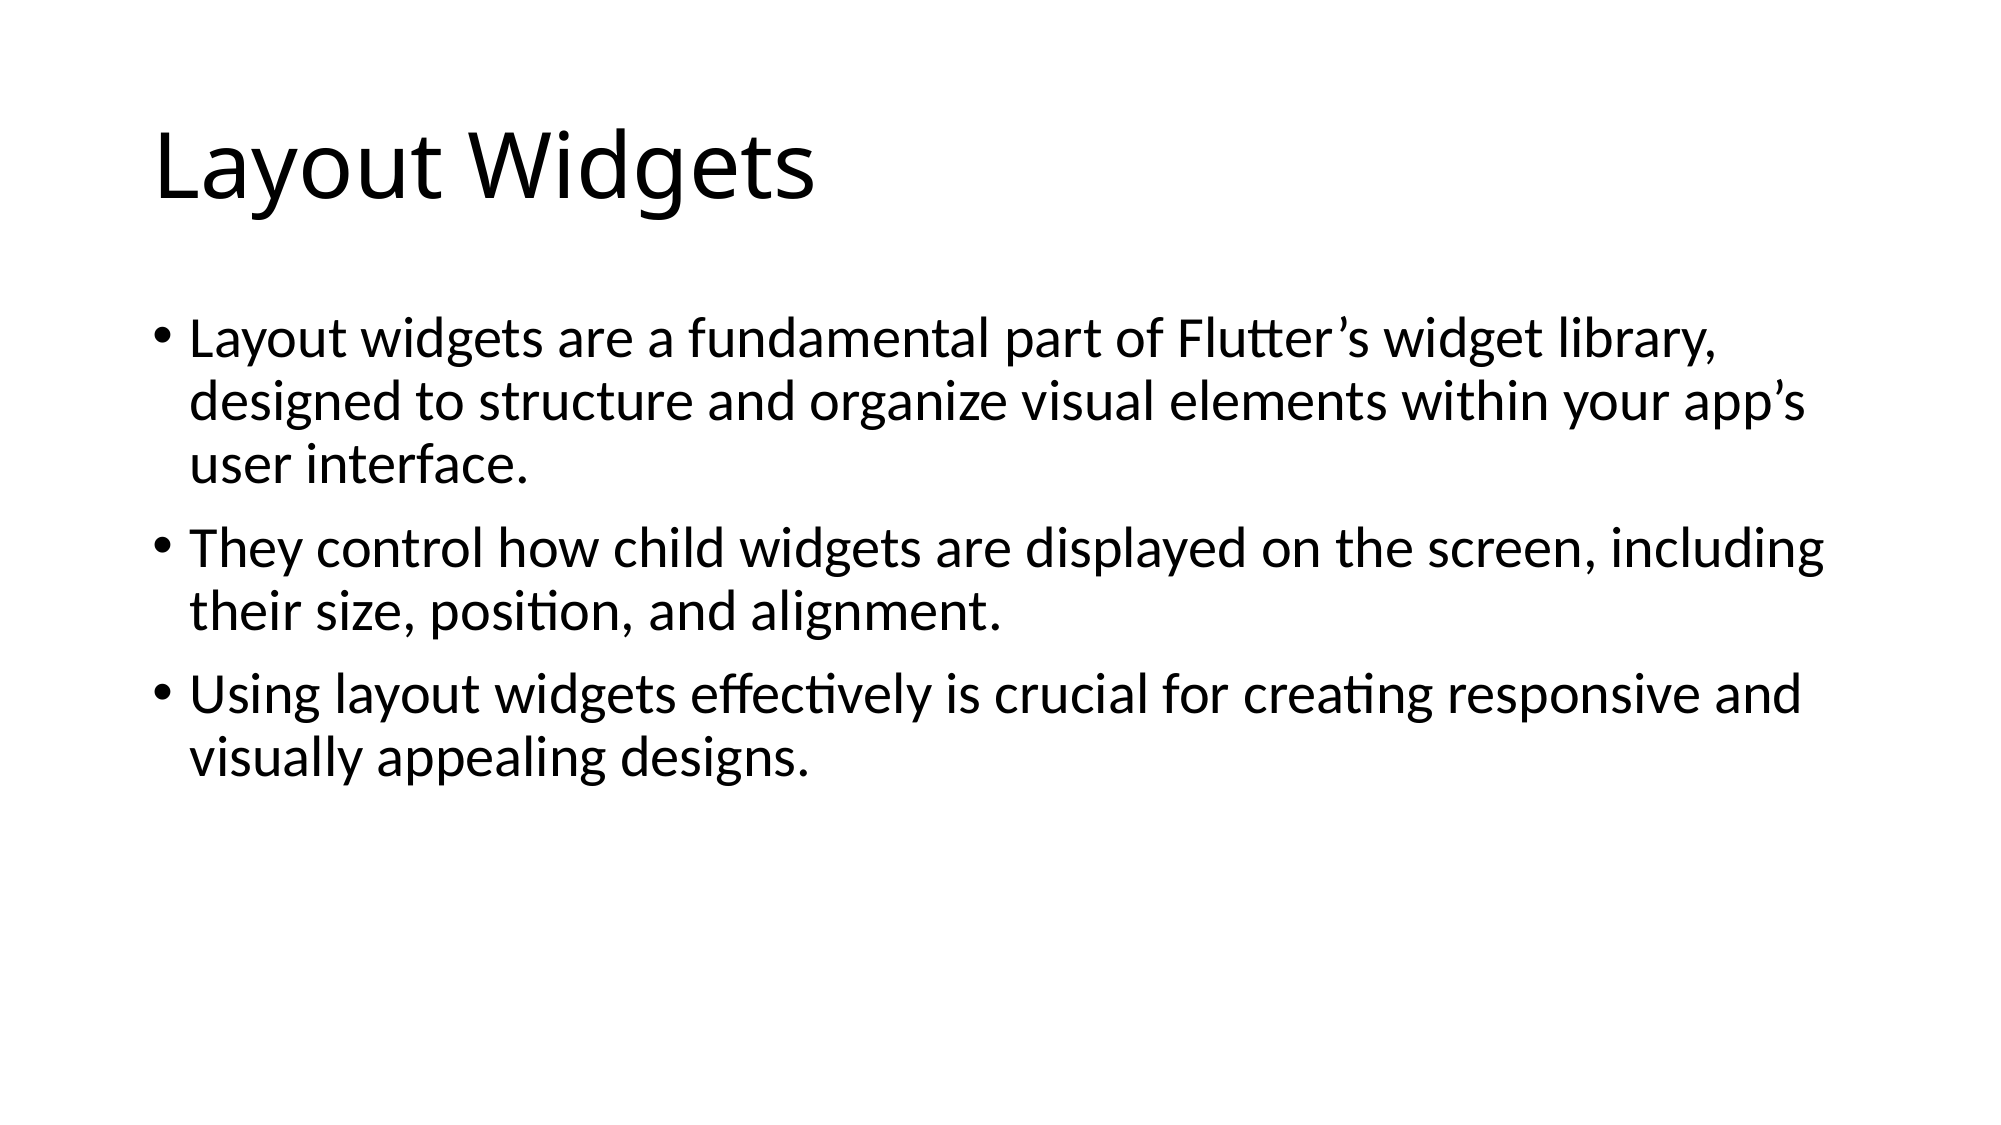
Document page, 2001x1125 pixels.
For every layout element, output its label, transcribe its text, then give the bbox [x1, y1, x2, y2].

list Layout widgets are a fundamental part of Flutter’s widget library, designed to structure and organize visual elements within your app’s user interface. They control how child widgets are displayed on the screen, including their size, position, and alignment. Using layout widgets effectively is crucial for creating responsive and visually appealing designs. [137, 299, 1863, 1014]
title Layout Widgets [137, 59, 1863, 278]
